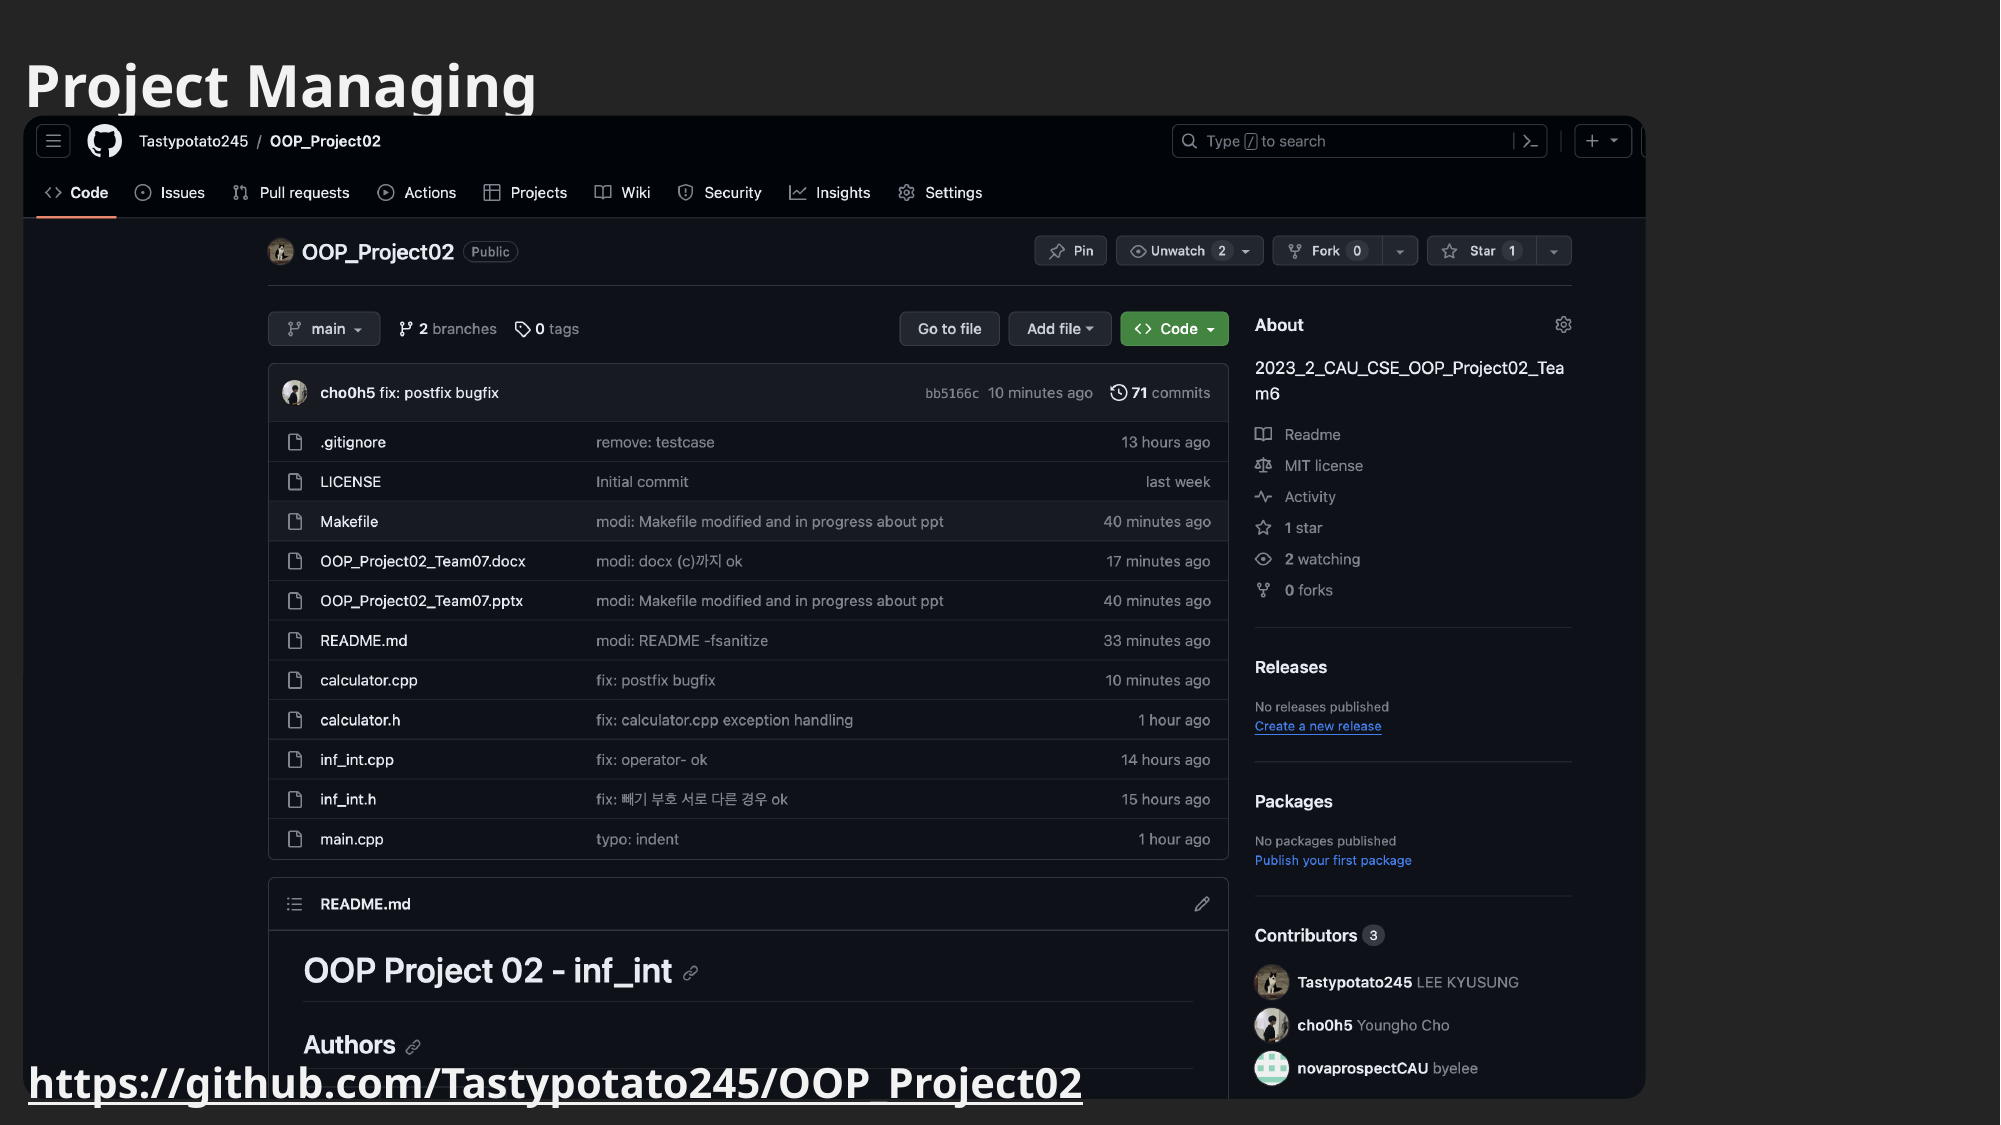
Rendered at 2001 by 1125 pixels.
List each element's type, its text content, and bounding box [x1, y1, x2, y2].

text_box Project Managing [10, 0, 554, 127]
picture [23, 115, 1646, 1099]
text_box https://github.com/Tastypotato245/OOP_Project02 [13, 1015, 1109, 1121]
